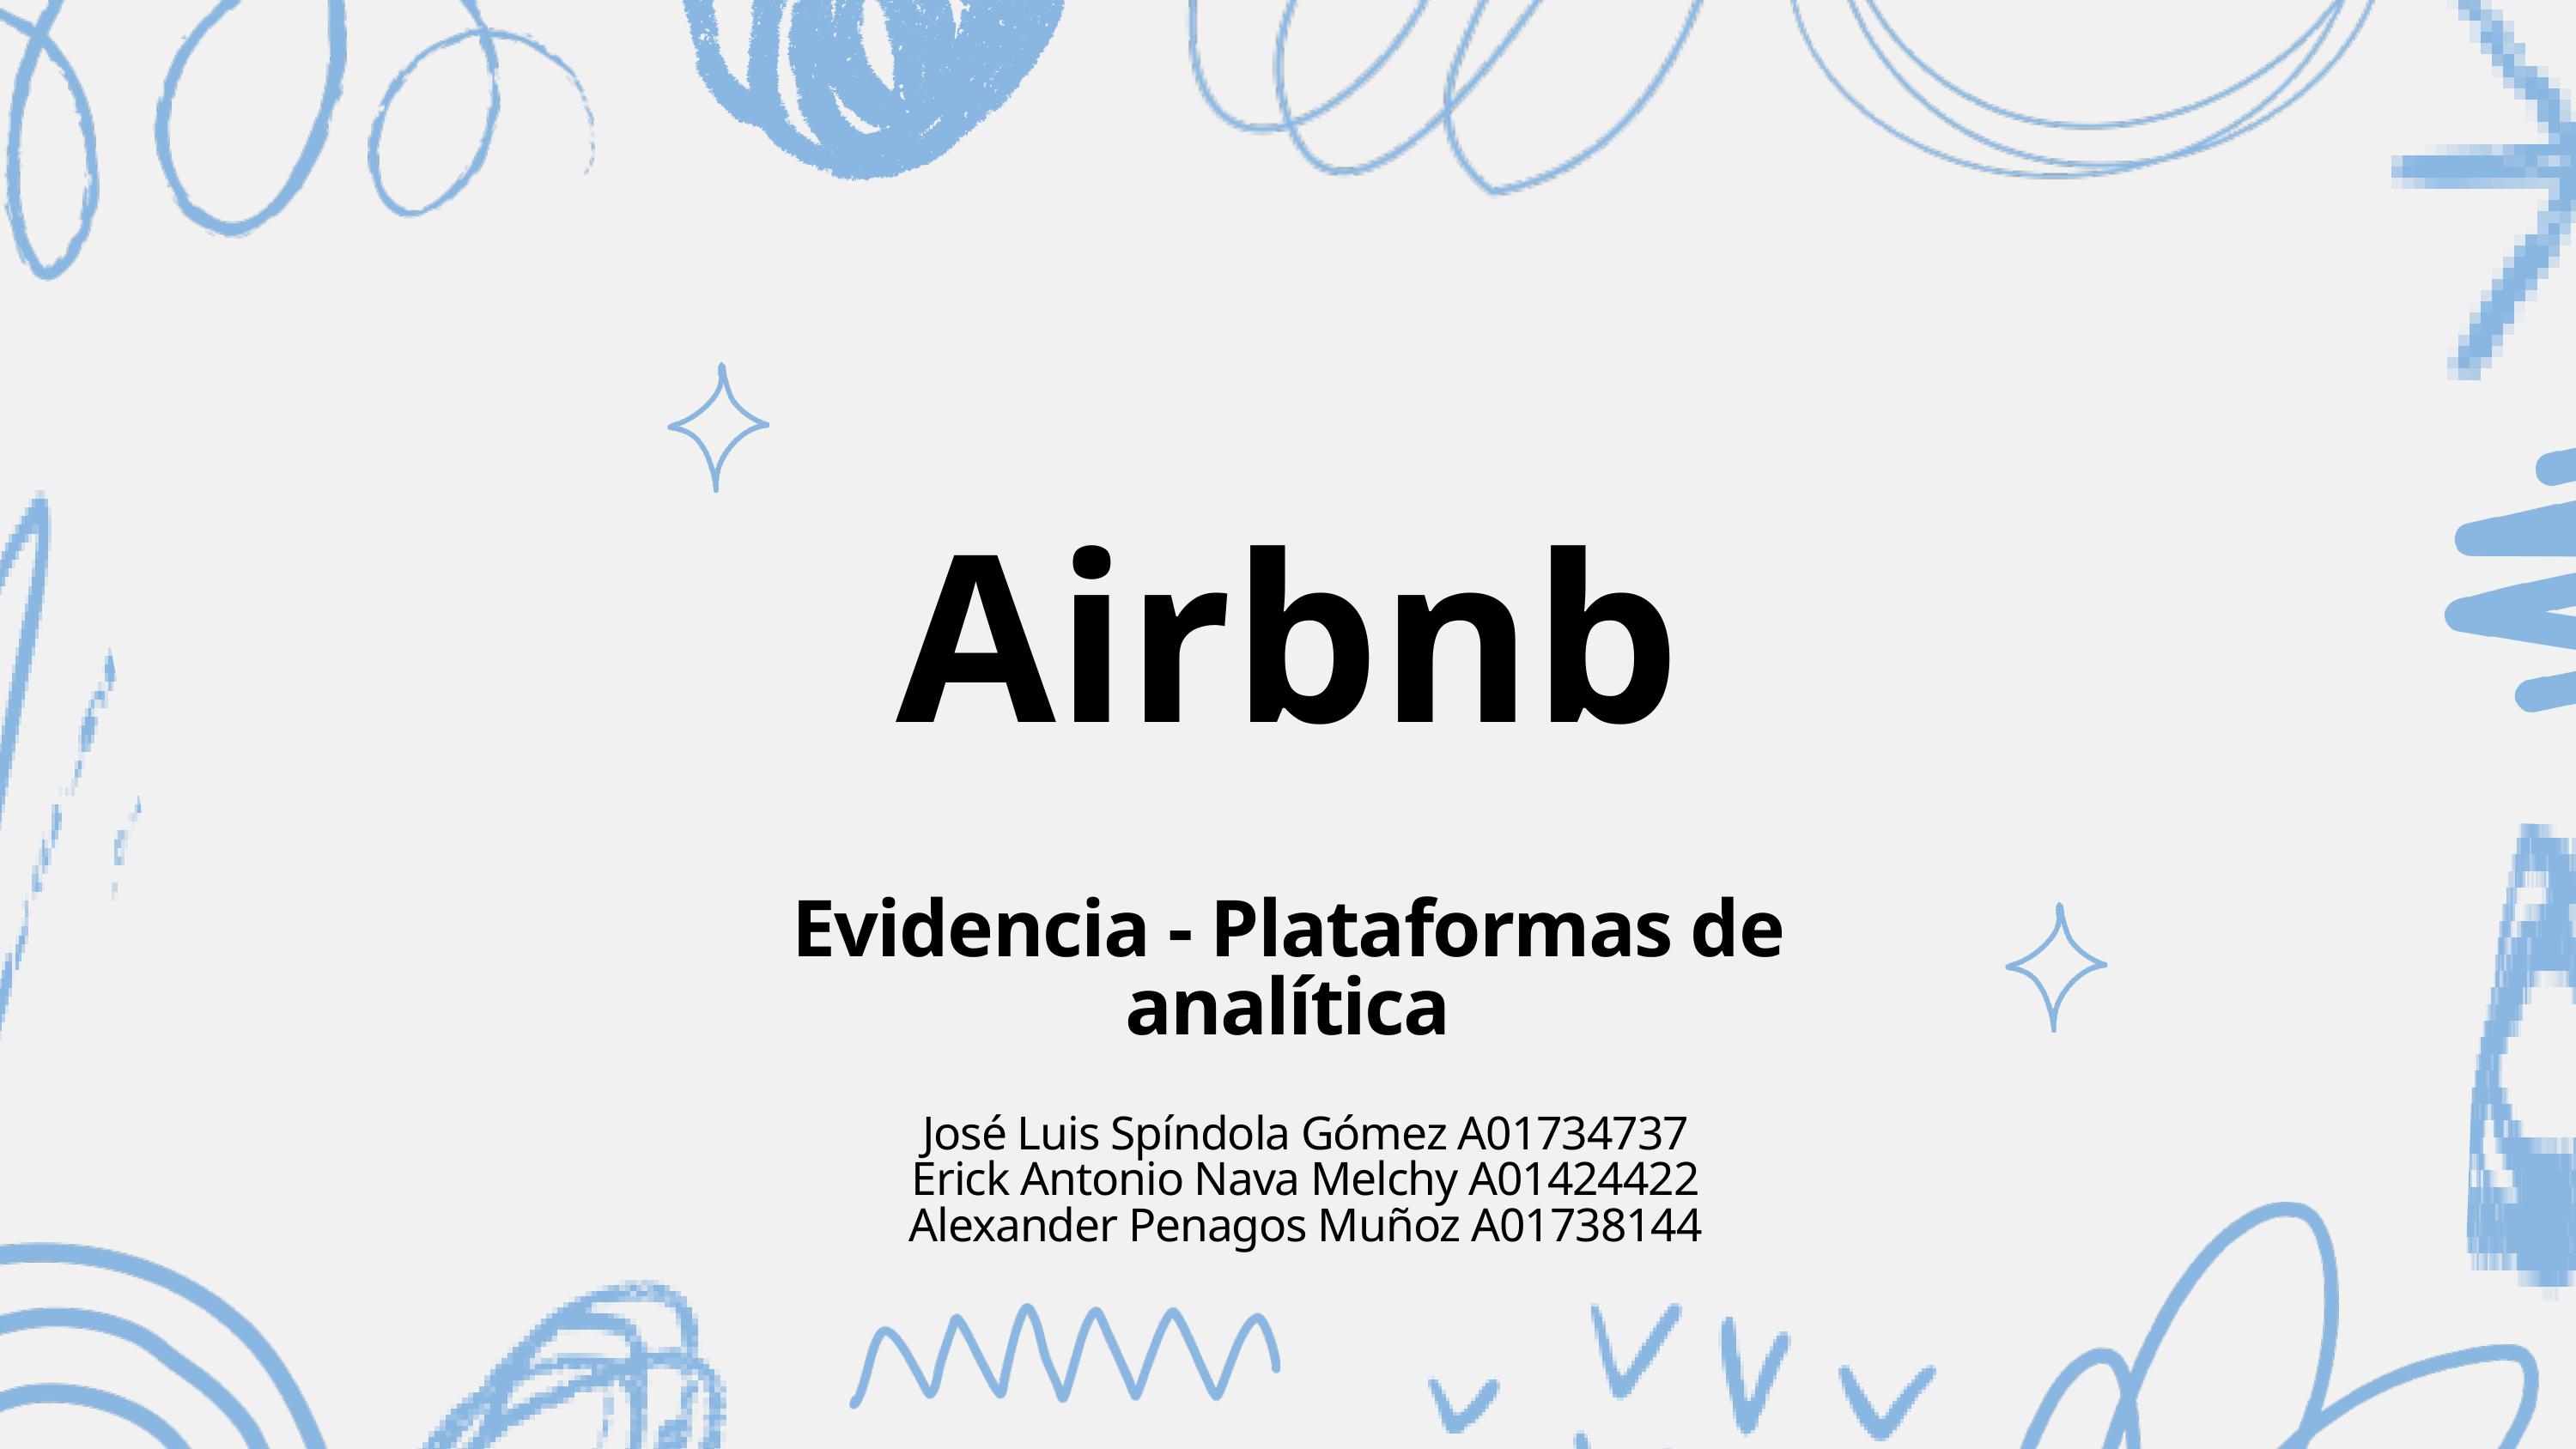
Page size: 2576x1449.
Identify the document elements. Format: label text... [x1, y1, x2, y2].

text_box [2391, 0, 2576, 380]
text_box [1428, 1303, 2002, 1449]
text_box Airbnb [519, 550, 2057, 769]
text_box José Luis Spíndola Gómez A01734737 Erick Antonio Nava Melchy A01424422 Alexander Penagos Muñoz A01738144 [794, 1113, 1818, 1251]
text_box [680, 0, 1089, 183]
text_box [849, 1303, 1281, 1410]
text_box [2005, 902, 2108, 1033]
text_box [1818, 0, 2391, 183]
text_box [1043, 0, 1818, 200]
text_box [667, 362, 770, 493]
text_box [0, 333, 181, 1046]
text_box [2464, 822, 2576, 1302]
text_box [0, 0, 596, 282]
text_box [361, 1280, 726, 1449]
text_box Evidencia - Plataformas de analítica [692, 894, 1884, 1051]
text_box [0, 1213, 362, 1449]
text_box [2431, 380, 2576, 822]
text_box [2002, 1202, 2576, 1449]
